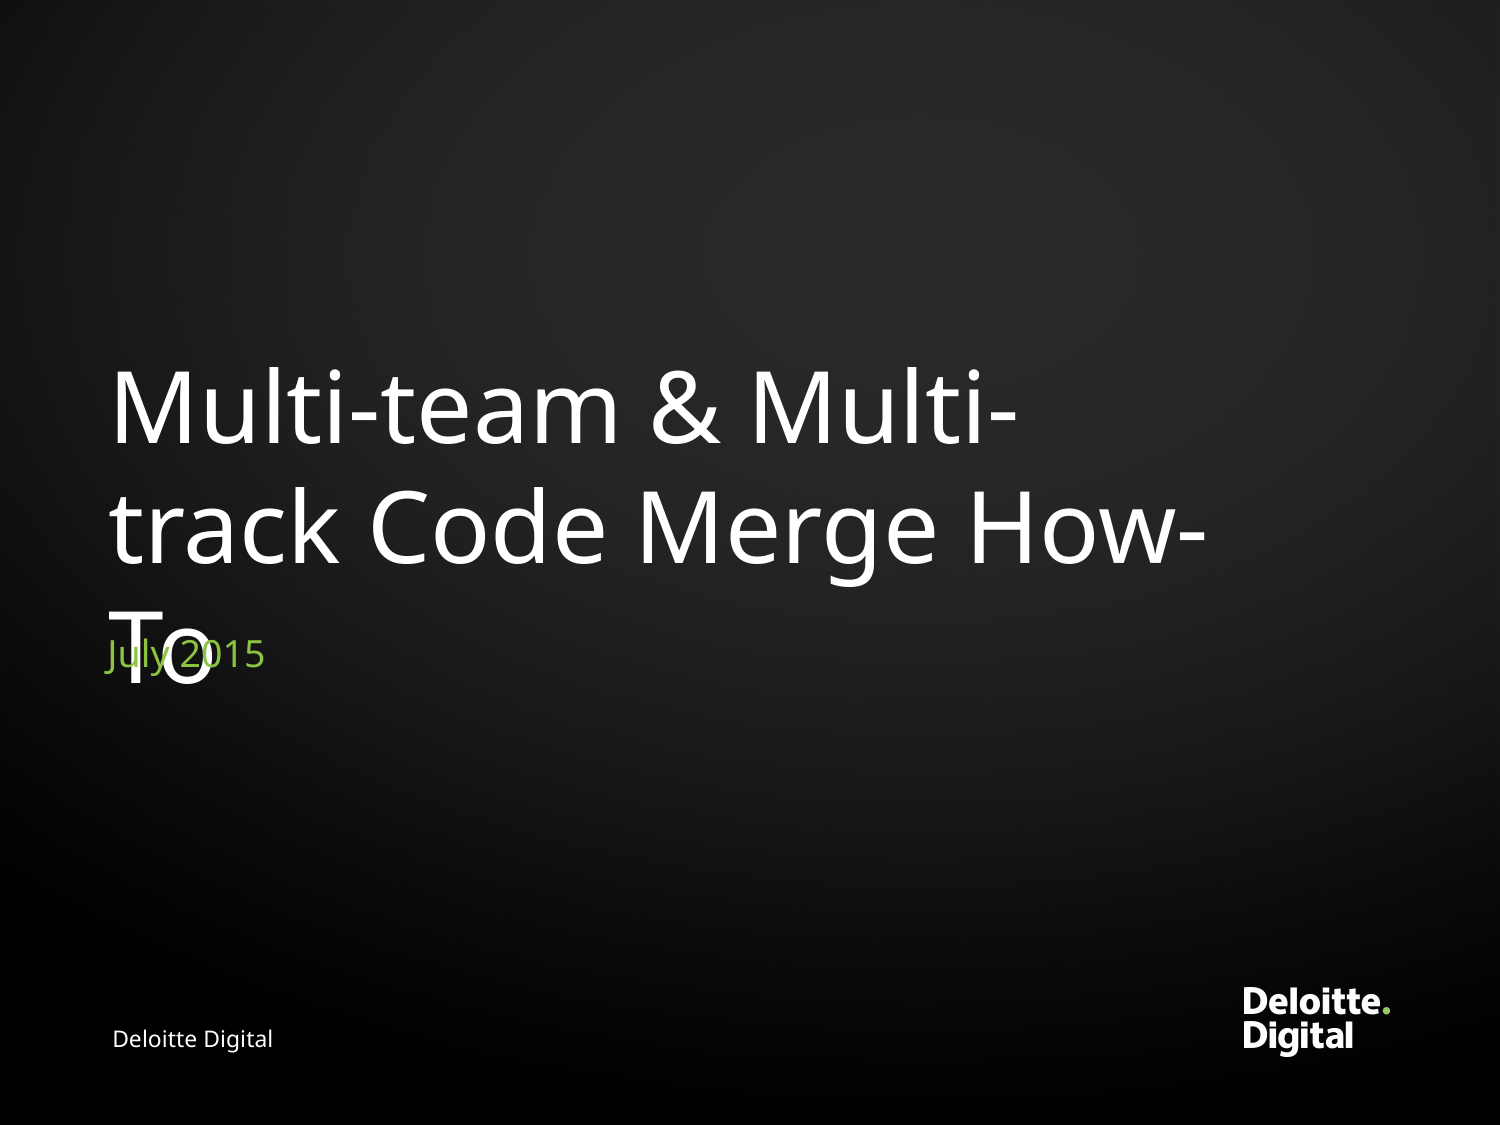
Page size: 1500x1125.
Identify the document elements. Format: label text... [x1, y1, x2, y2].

list July 2015 [92, 622, 715, 688]
picture [0, 0, 1500, 1125]
list Multi-team & Multi-track Code Merge How-To [93, 335, 1236, 601]
